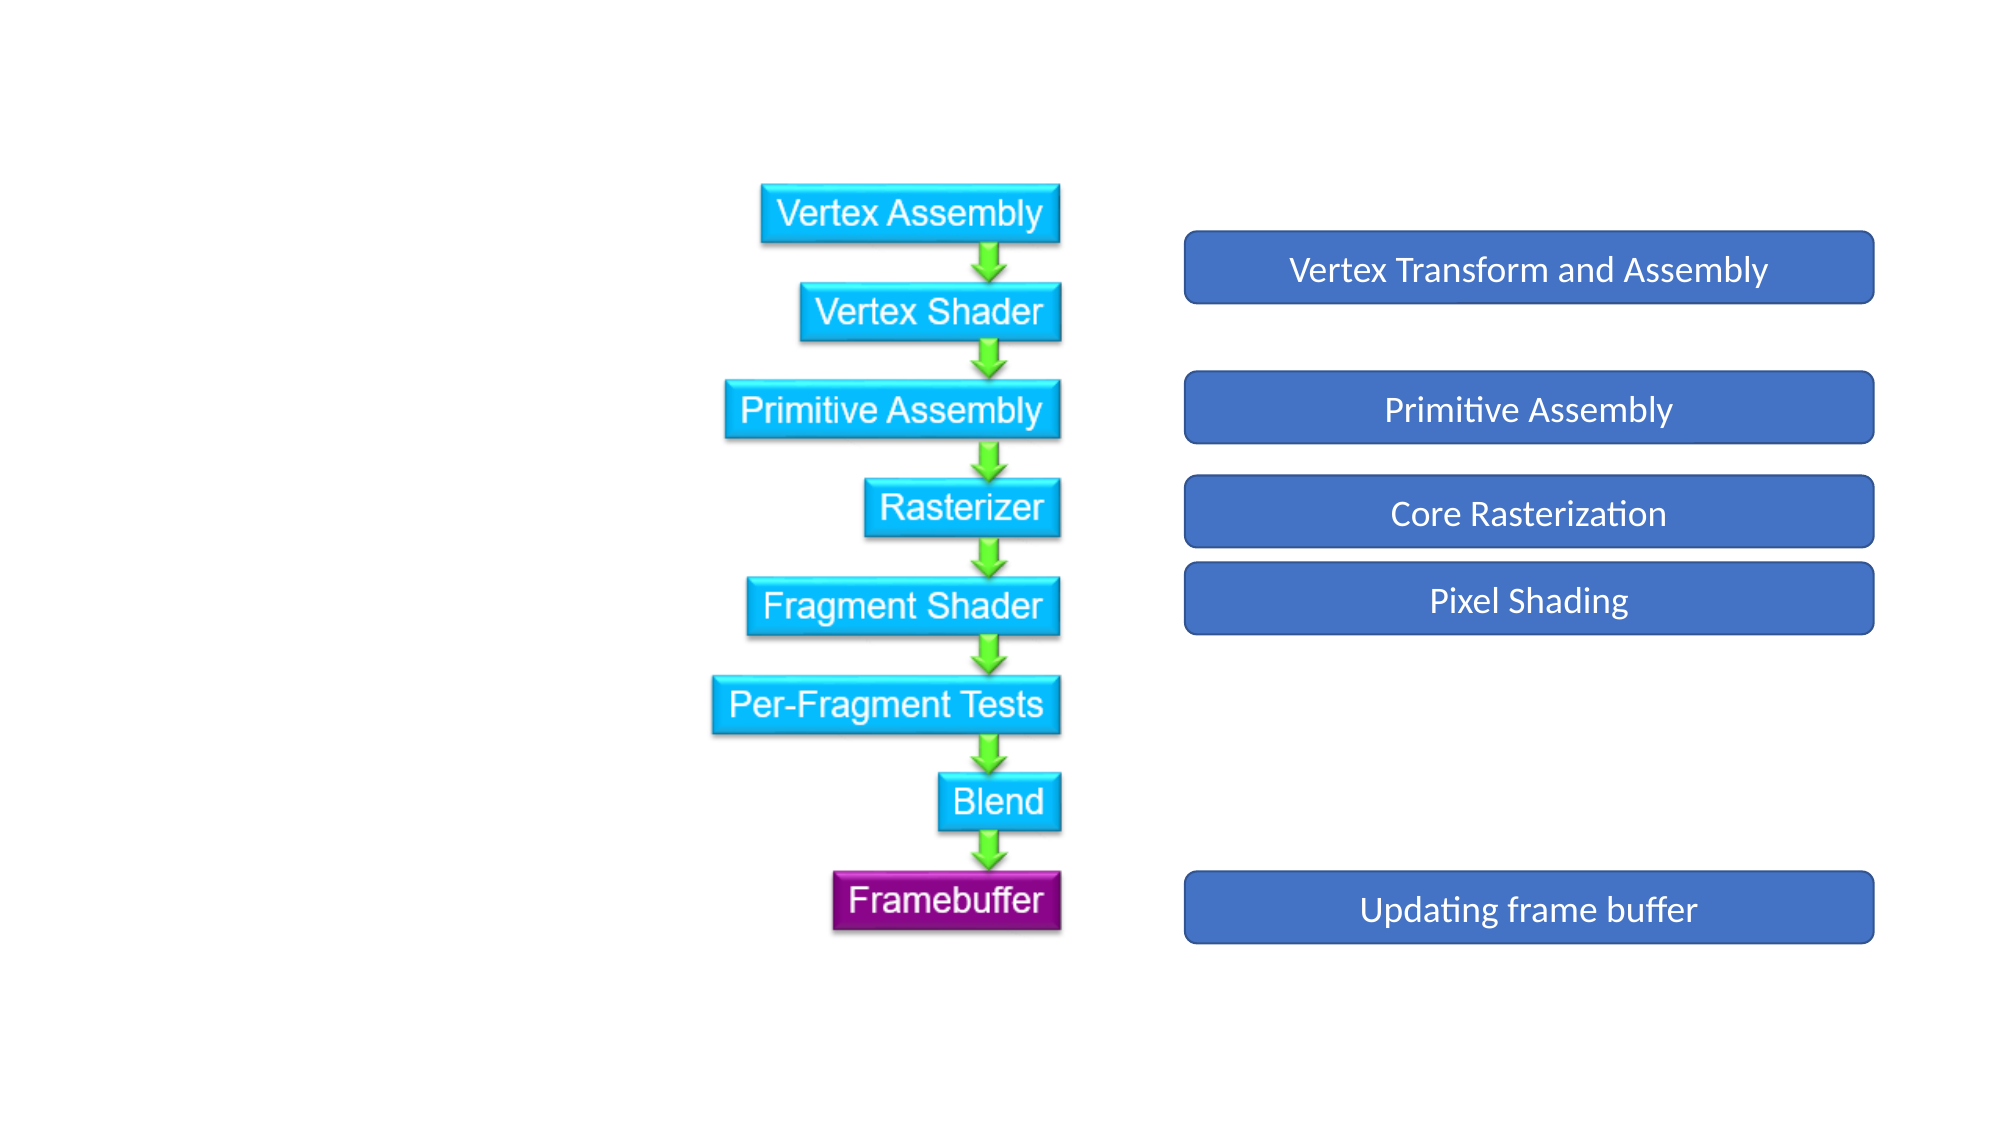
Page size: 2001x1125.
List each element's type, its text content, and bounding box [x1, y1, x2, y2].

text_box Vertex Transform and Assembly [1183, 230, 1875, 305]
picture [683, 154, 1109, 971]
text_box Primitive Assembly [1183, 370, 1875, 445]
text_box Updating frame buffer [1183, 870, 1875, 945]
text_box Core Rasterization [1183, 474, 1875, 549]
text_box Pixel Shading [1183, 561, 1875, 636]
